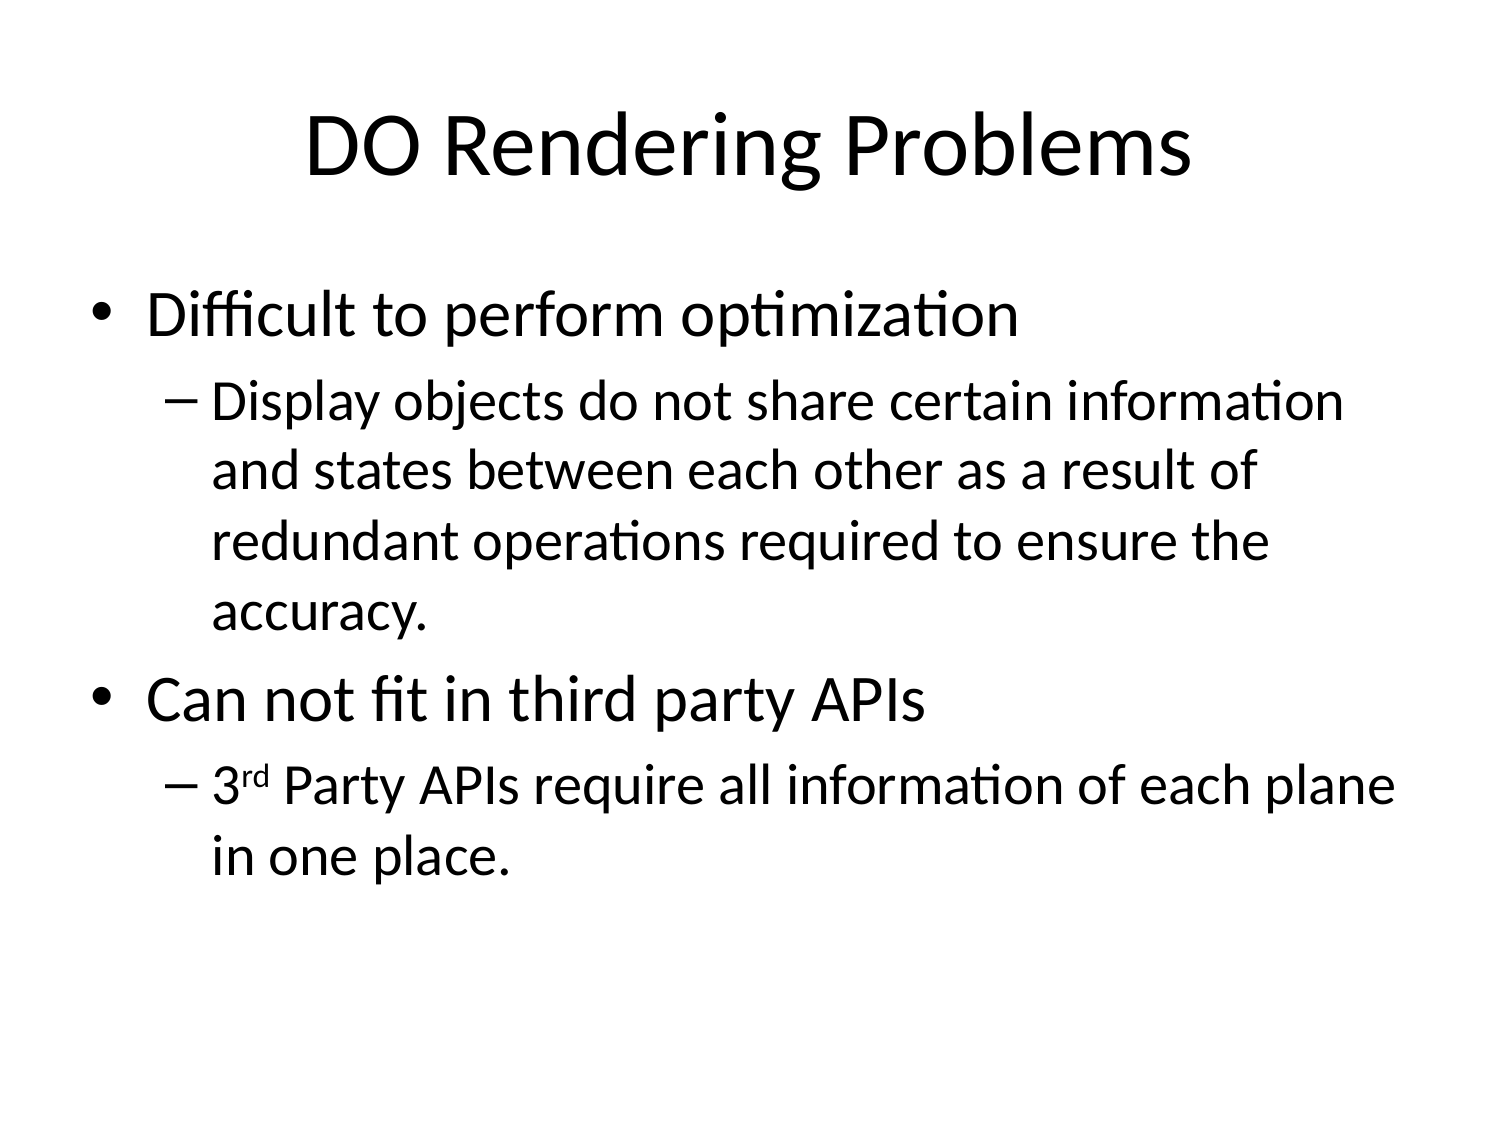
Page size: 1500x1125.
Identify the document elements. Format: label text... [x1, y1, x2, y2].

list Difficult to perform optimization Display objects do not share certain information and states between each other as a result of redundant operations required to ensure the accuracy. Can not fit in third party APIs 3rd Party APIs require all information of each plane in one place. [75, 262, 1425, 1005]
title DO Rendering Problems [75, 45, 1425, 233]
